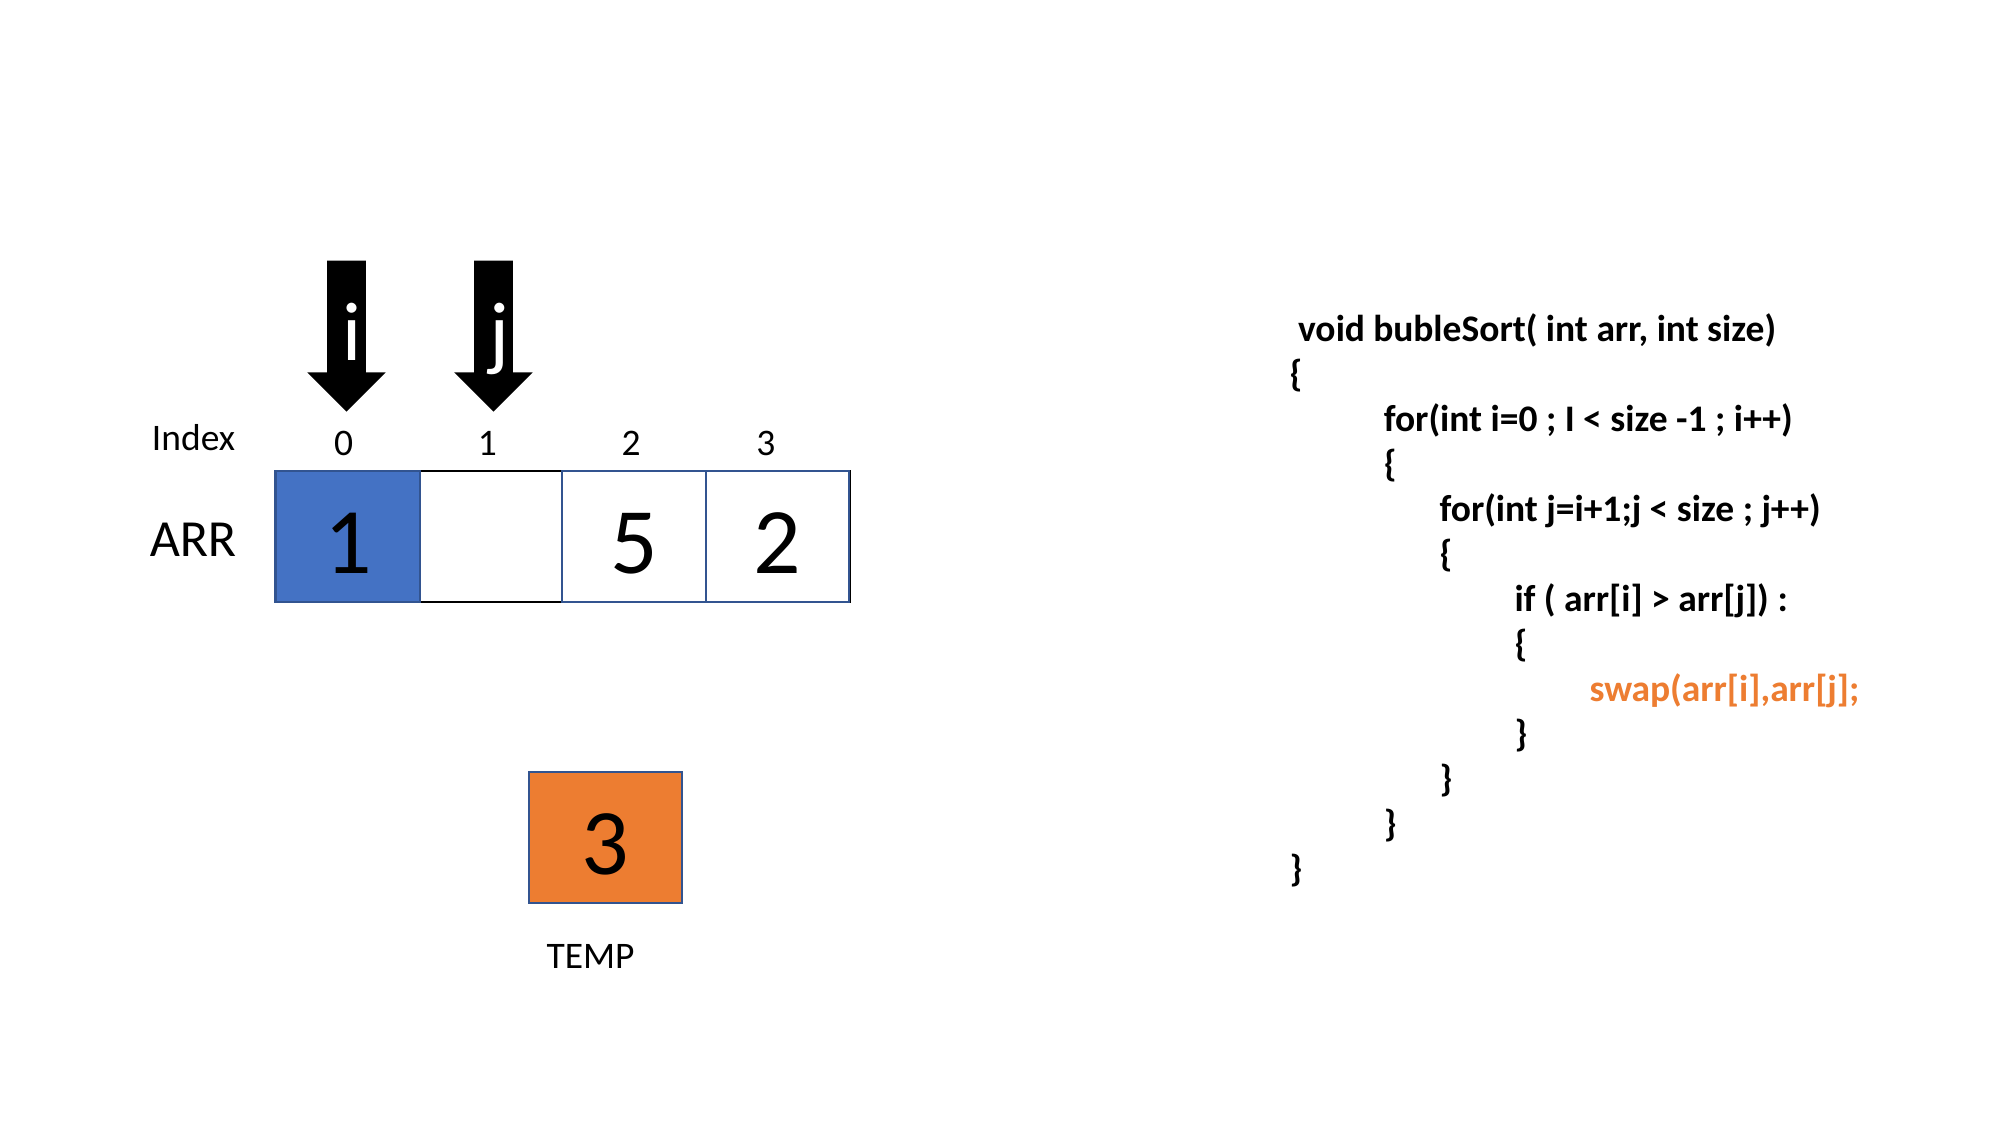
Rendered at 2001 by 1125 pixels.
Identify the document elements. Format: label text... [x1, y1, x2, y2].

text_box TEMP [531, 923, 683, 984]
text_box Index [137, 405, 256, 466]
text_box 3 [741, 410, 801, 470]
text_box 0 [319, 410, 379, 470]
text_box ARR [134, 496, 292, 575]
text_box [421, 470, 561, 603]
text_box 5 [561, 470, 705, 603]
text_box j [454, 260, 533, 412]
text_box 1 [463, 410, 523, 470]
text_box 2 [705, 470, 850, 603]
text_box 2 [606, 410, 666, 470]
text_box 1 [275, 470, 421, 603]
text_box void bubleSort( int arr, int size) { for(int i=0 ; I < size -1 ; i++) { for(int j=i+1;j < size ; j++) { if ( arr[i] > arr[j]) : { swap(arr[i],arr[j]; } } } } [1274, 296, 1957, 897]
text_box 3 [528, 771, 683, 904]
text_box i [307, 260, 386, 412]
